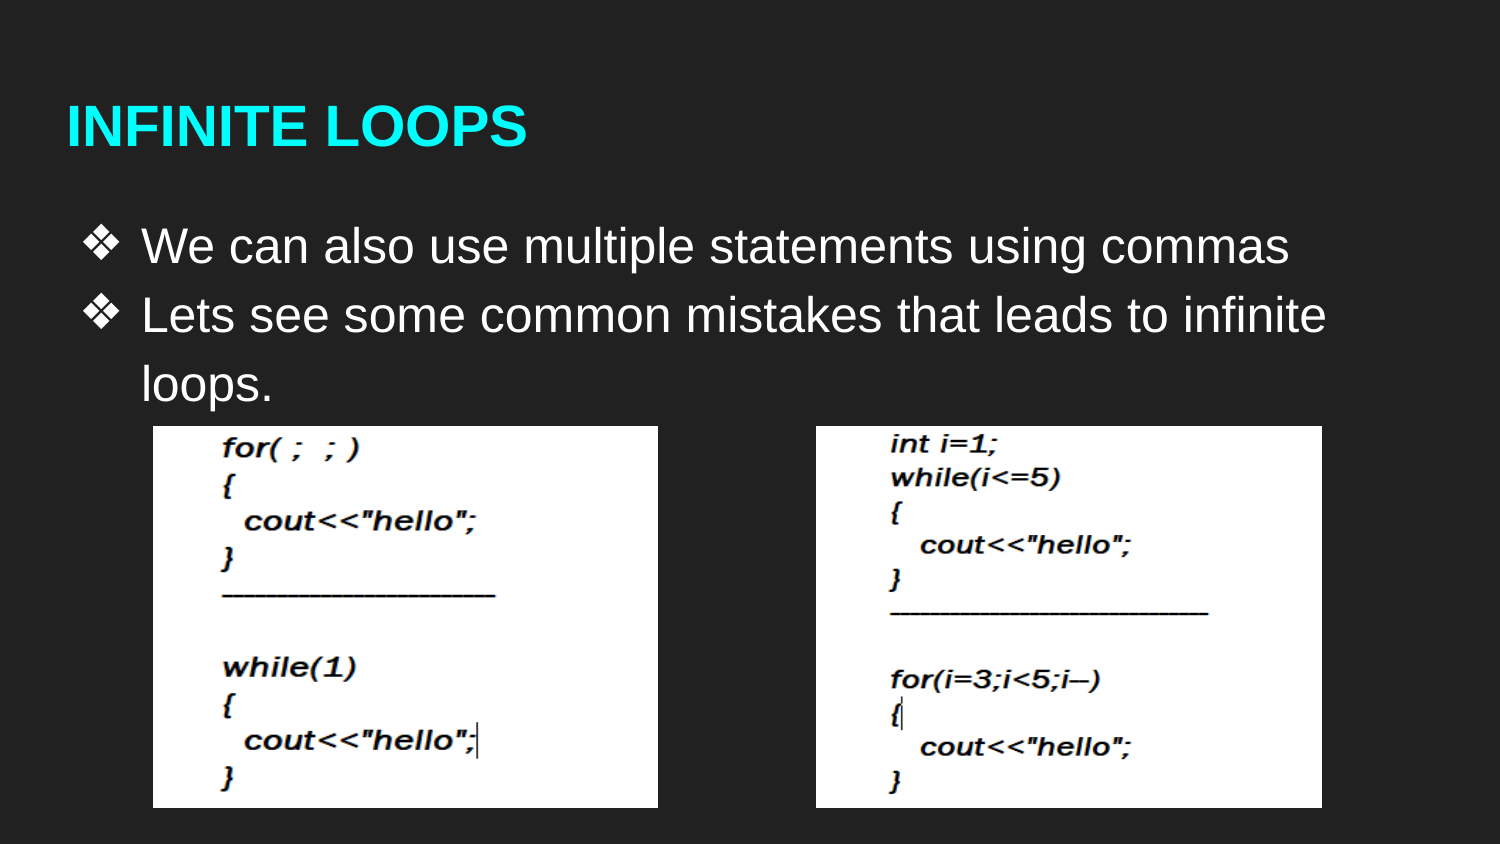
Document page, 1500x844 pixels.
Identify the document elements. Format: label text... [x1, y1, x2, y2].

title INFINITE LOOPS [51, 72, 1449, 167]
picture [153, 425, 659, 809]
picture [816, 425, 1322, 809]
list We can also use multiple statements using commas Lets see some common mistakes that leads to infinite loops. [51, 189, 1449, 452]
